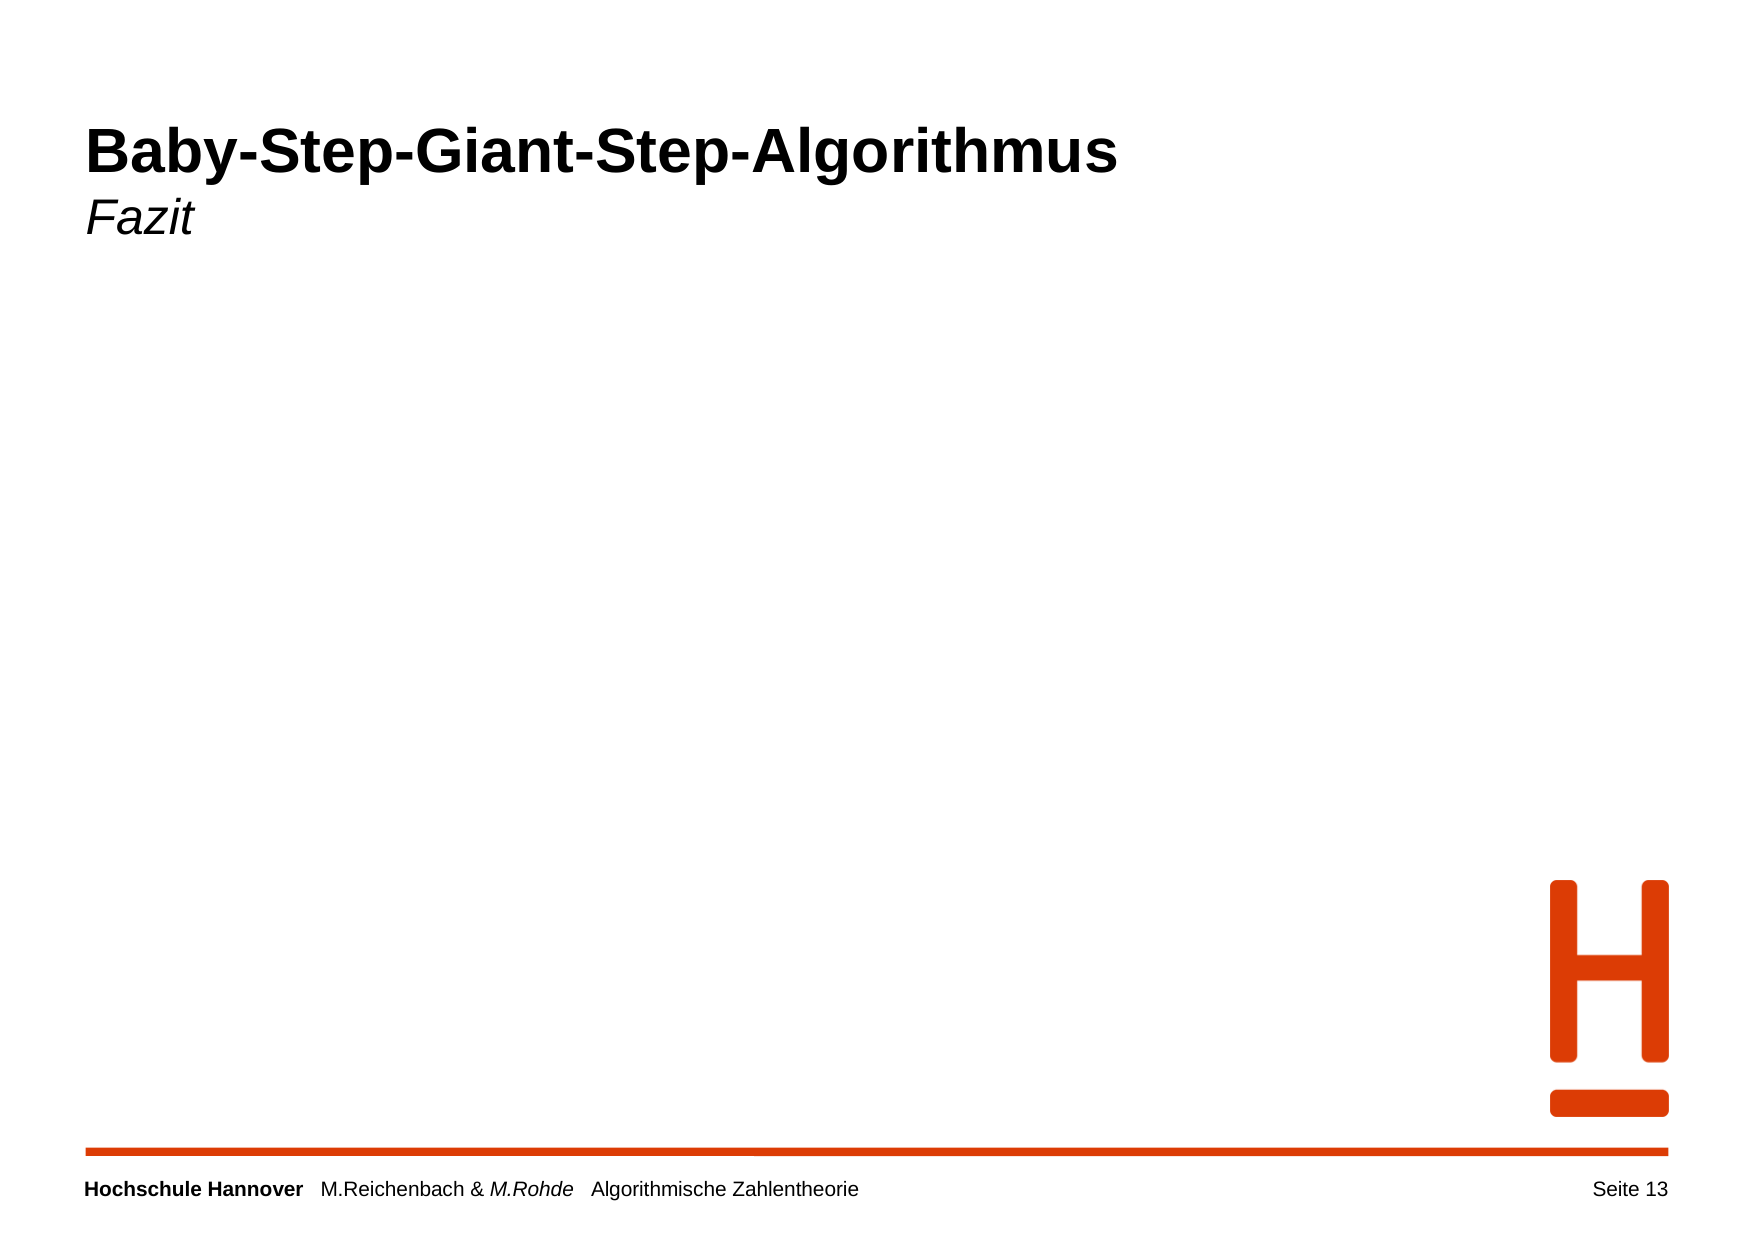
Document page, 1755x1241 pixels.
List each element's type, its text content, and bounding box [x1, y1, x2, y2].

slide_number Seite 13 [1467, 1175, 1669, 1213]
picture [1550, 880, 1669, 1117]
title Baby-Step-Giant-Step-Algorithmus Fazit [85, 110, 1669, 266]
